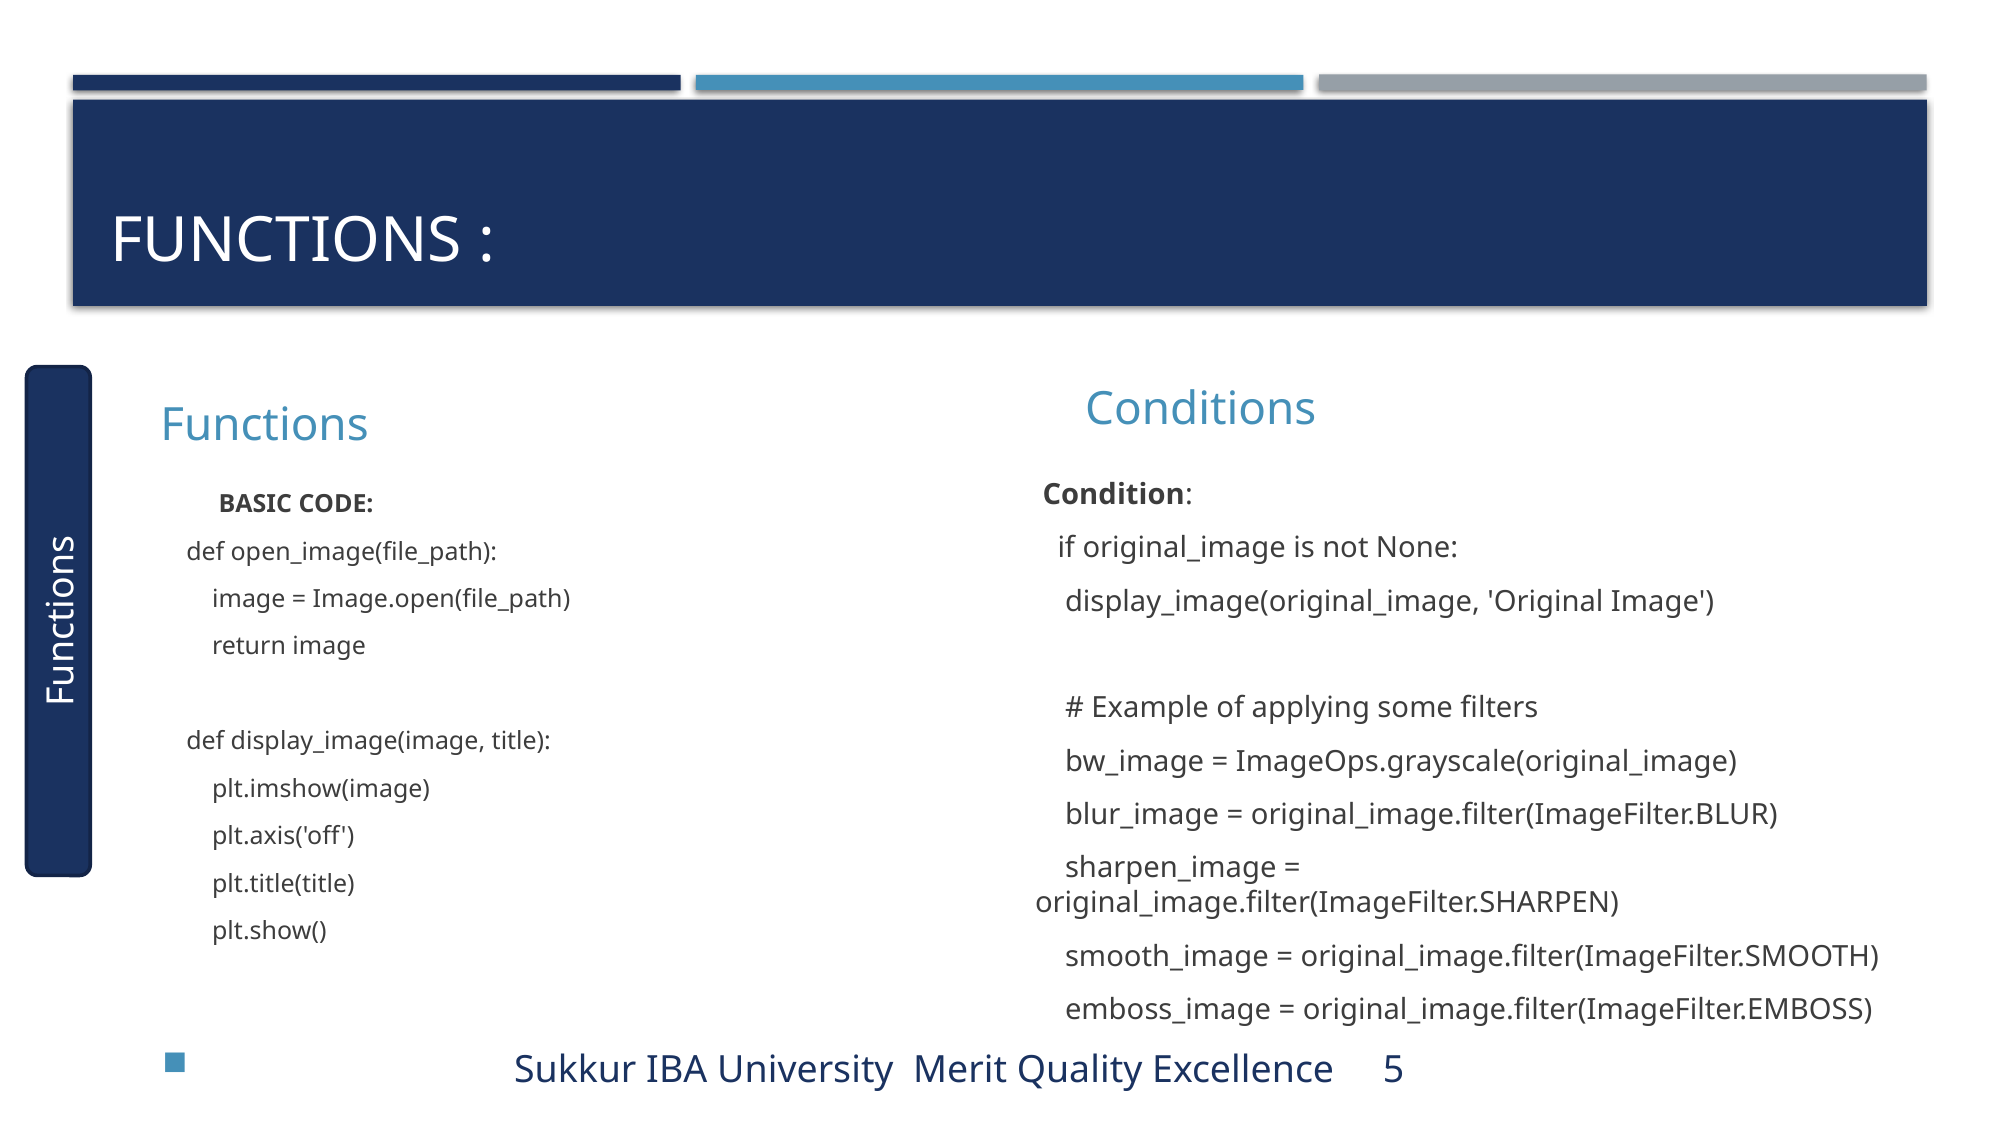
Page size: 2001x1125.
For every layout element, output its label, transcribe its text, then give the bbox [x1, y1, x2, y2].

list BASIC CODE: def open_image(file_path): image = Image.open(file_path) return image def display_image(image, title): plt.imshow(image) plt.axis('off') plt.title(title) plt.show() [171, 479, 1056, 962]
list Conditions [1070, 350, 1905, 442]
text_box Sukkur IBA University Merit Quality Excellence 5 [146, 1037, 1680, 1098]
list Functions [145, 369, 980, 458]
list Condition: if original_image is not None: display_image(original_image, 'Original Image') # Example of applying some filters bw_image = ImageOps.grayscale(original_image) blur_image = original_image.filter(ImageFilter.BLUR) sharpen_image = original_image.filter(ImageFilter.SHARPEN) smooth_image = original_image.filter(ImageFilter.SMOOTH) emboss_image = original_image.filter(ImageFilter.EMBOSS) [1019, 468, 1905, 950]
text_box Functions [24, 364, 93, 878]
title functions : [95, 119, 1905, 282]
